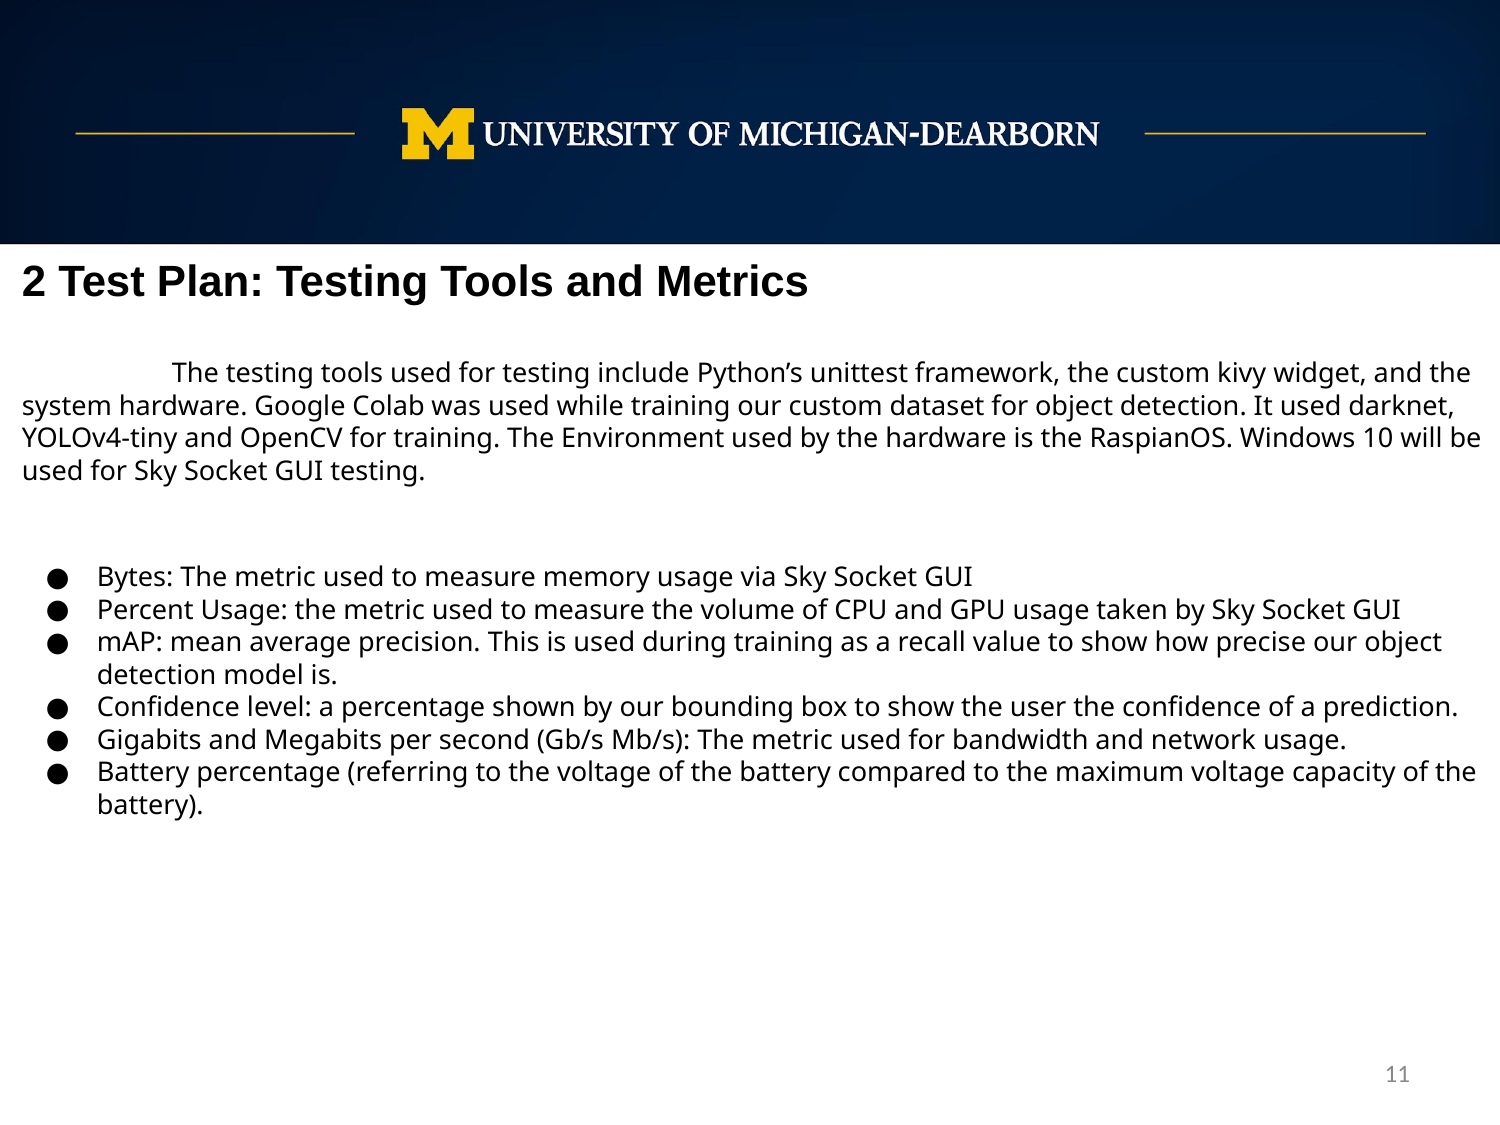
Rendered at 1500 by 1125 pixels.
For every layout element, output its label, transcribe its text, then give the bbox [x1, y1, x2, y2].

picture [0, 0, 1500, 1125]
slide_number ‹#› [1074, 1042, 1425, 1103]
text_box 2 Test Plan: Testing Tools and Metrics The testing tools used for testing include Python’s unittest framework, the custom kivy widget, and the system hardware. Google Colab was used while training our custom dataset for object detection. It used darknet, YOLOv4-tiny and OpenCV for training. The Environment used by the hardware is the RaspianOS. Windows 10 will be used for Sky Socket GUI testing. Bytes: The metric used to measure memory usage via Sky Socket GUI Percent Usage: the metric used to measure the volume of CPU and GPU usage taken by Sky Socket GUI mAP: mean average precision. This is used during training as a recall value to show how precise our object detection model is. Confidence level: a percentage shown by our bounding box to show the user the confidence of a prediction. Gigabits and Megabits per second (Gb/s Mb/s): The metric used for bandwidth and network usage. Battery percentage (referring to the voltage of the battery compared to the maximum voltage capacity of the battery). [6, 245, 1500, 828]
